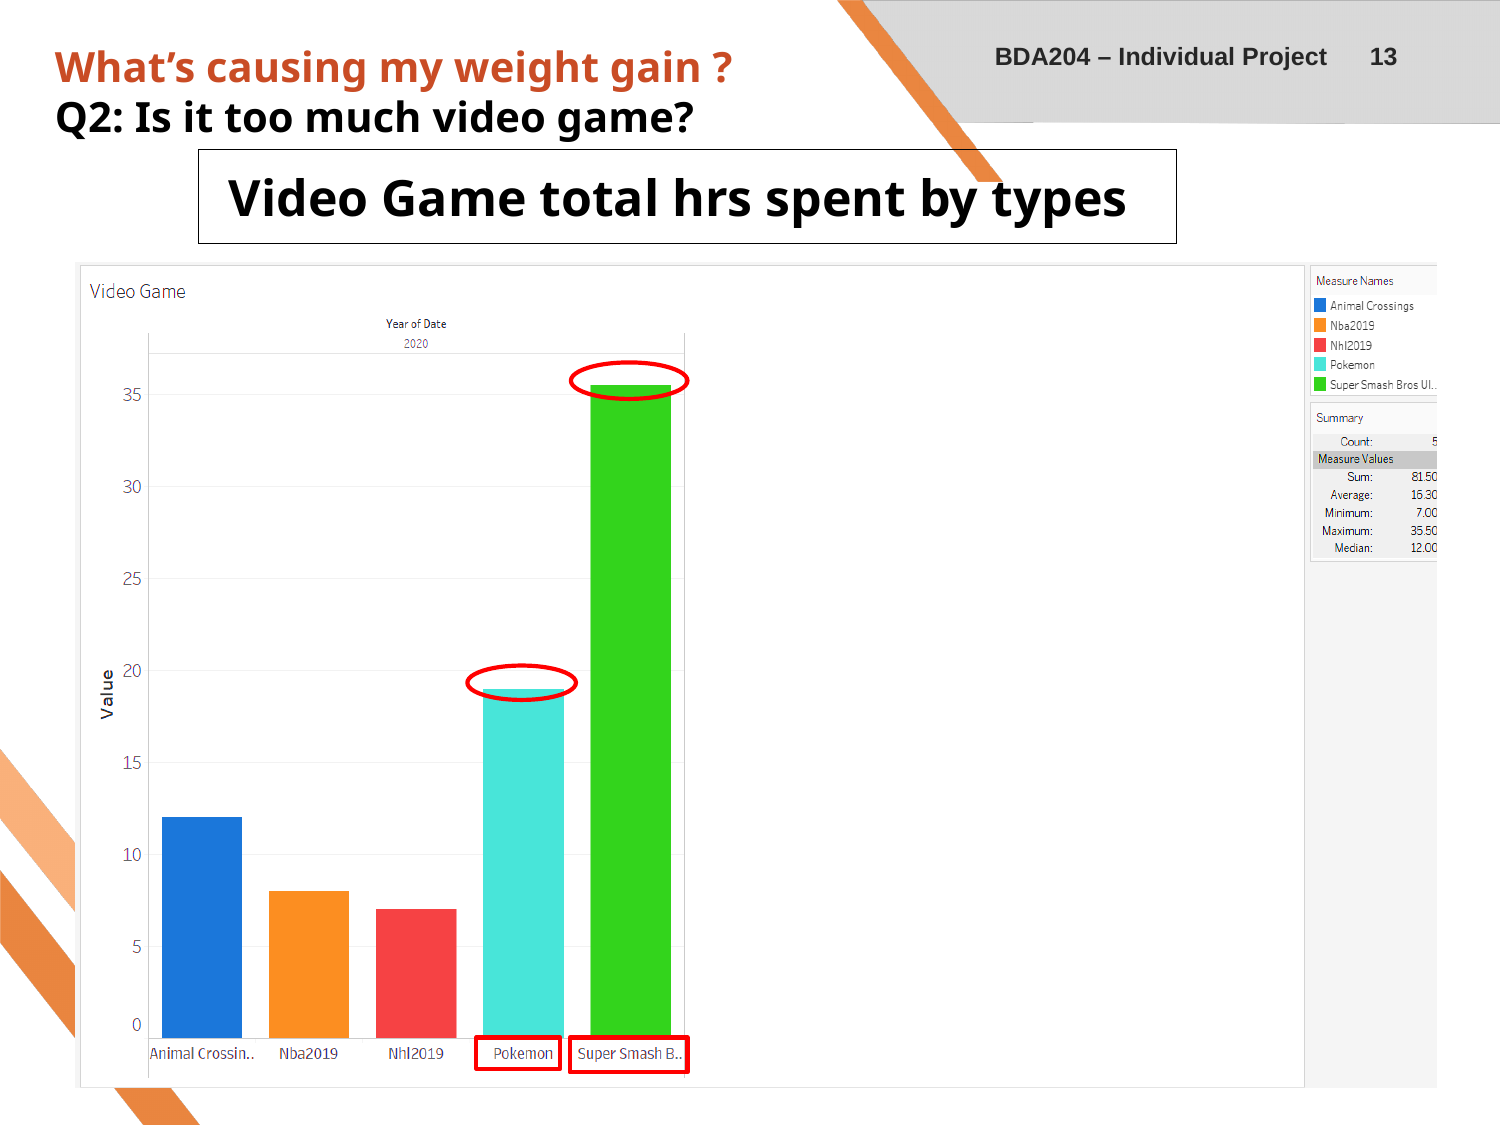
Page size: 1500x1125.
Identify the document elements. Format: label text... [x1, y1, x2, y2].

picture [0, 262, 1438, 1125]
footer BDA204 – Individual Project [937, 28, 1343, 78]
picture [837, 0, 1500, 149]
title What’s causing my weight gain ? Q2: Is it too much video game? [24, 24, 900, 157]
slide_number 13 [1343, 28, 1425, 78]
text_box Video Game total hrs spent by types [198, 149, 1177, 244]
